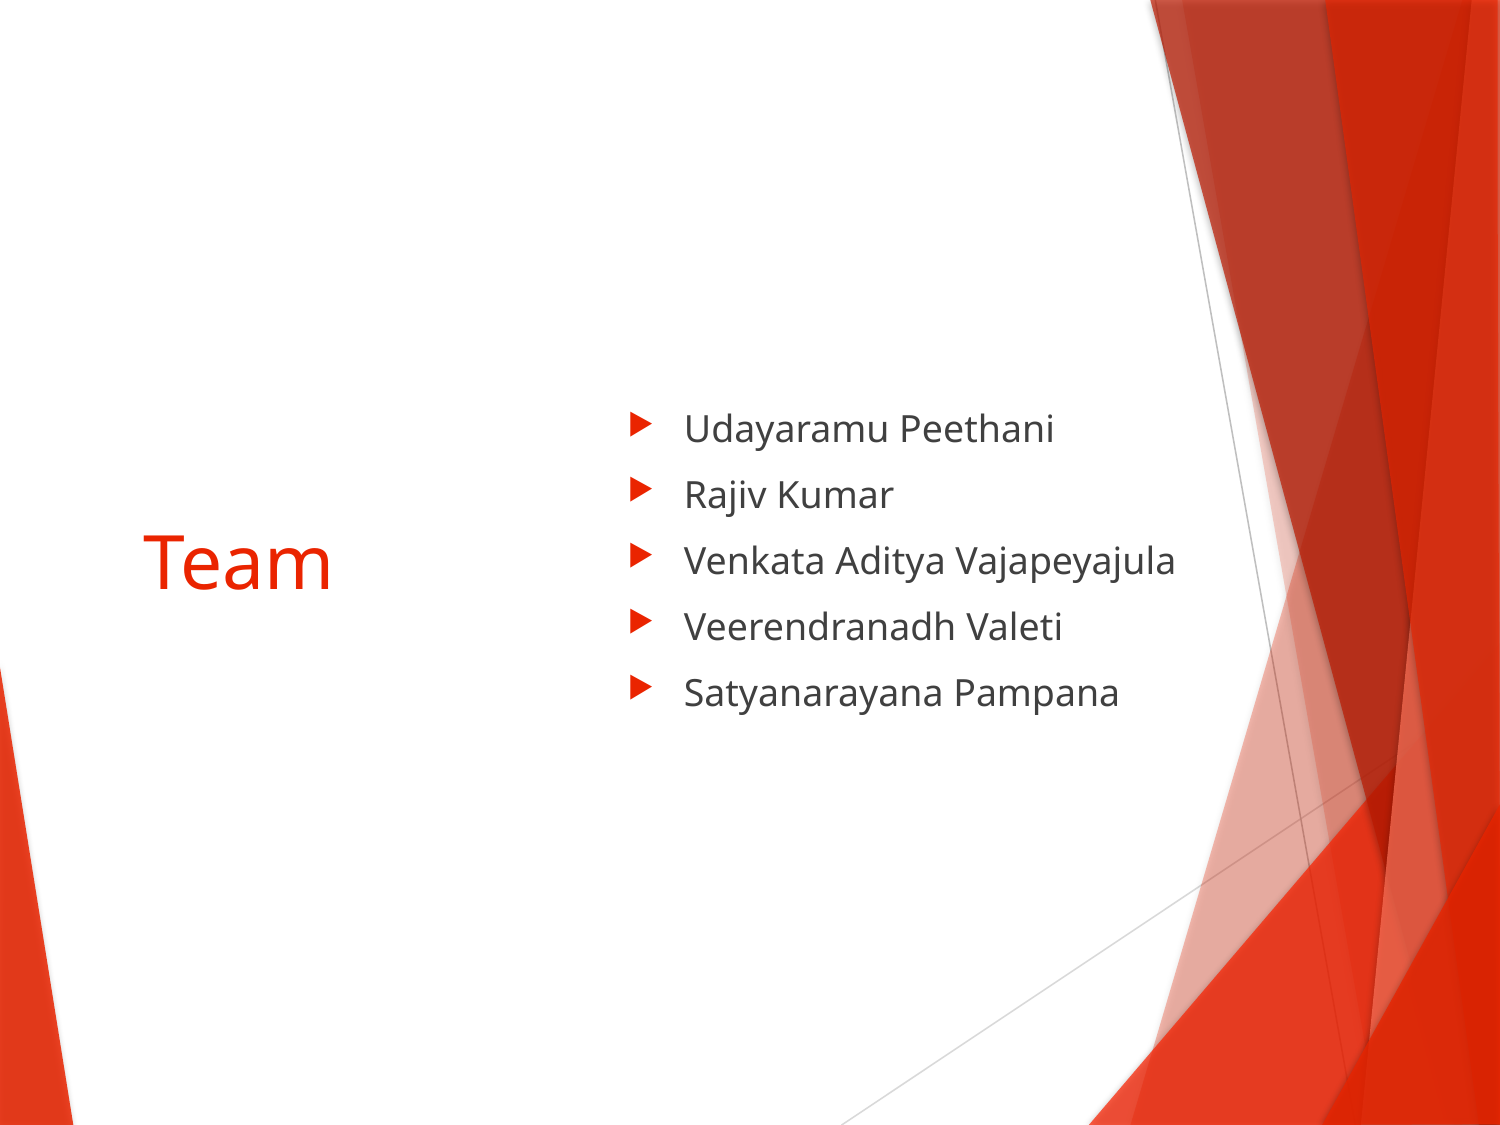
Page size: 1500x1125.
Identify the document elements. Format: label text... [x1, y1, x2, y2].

title Team [128, 193, 535, 926]
list Udayaramu Peethani Rajiv Kumar Venkata Aditya Vajapeyajula Veerendranadh Valeti Satyanarayana Pampana [612, 181, 1393, 938]
